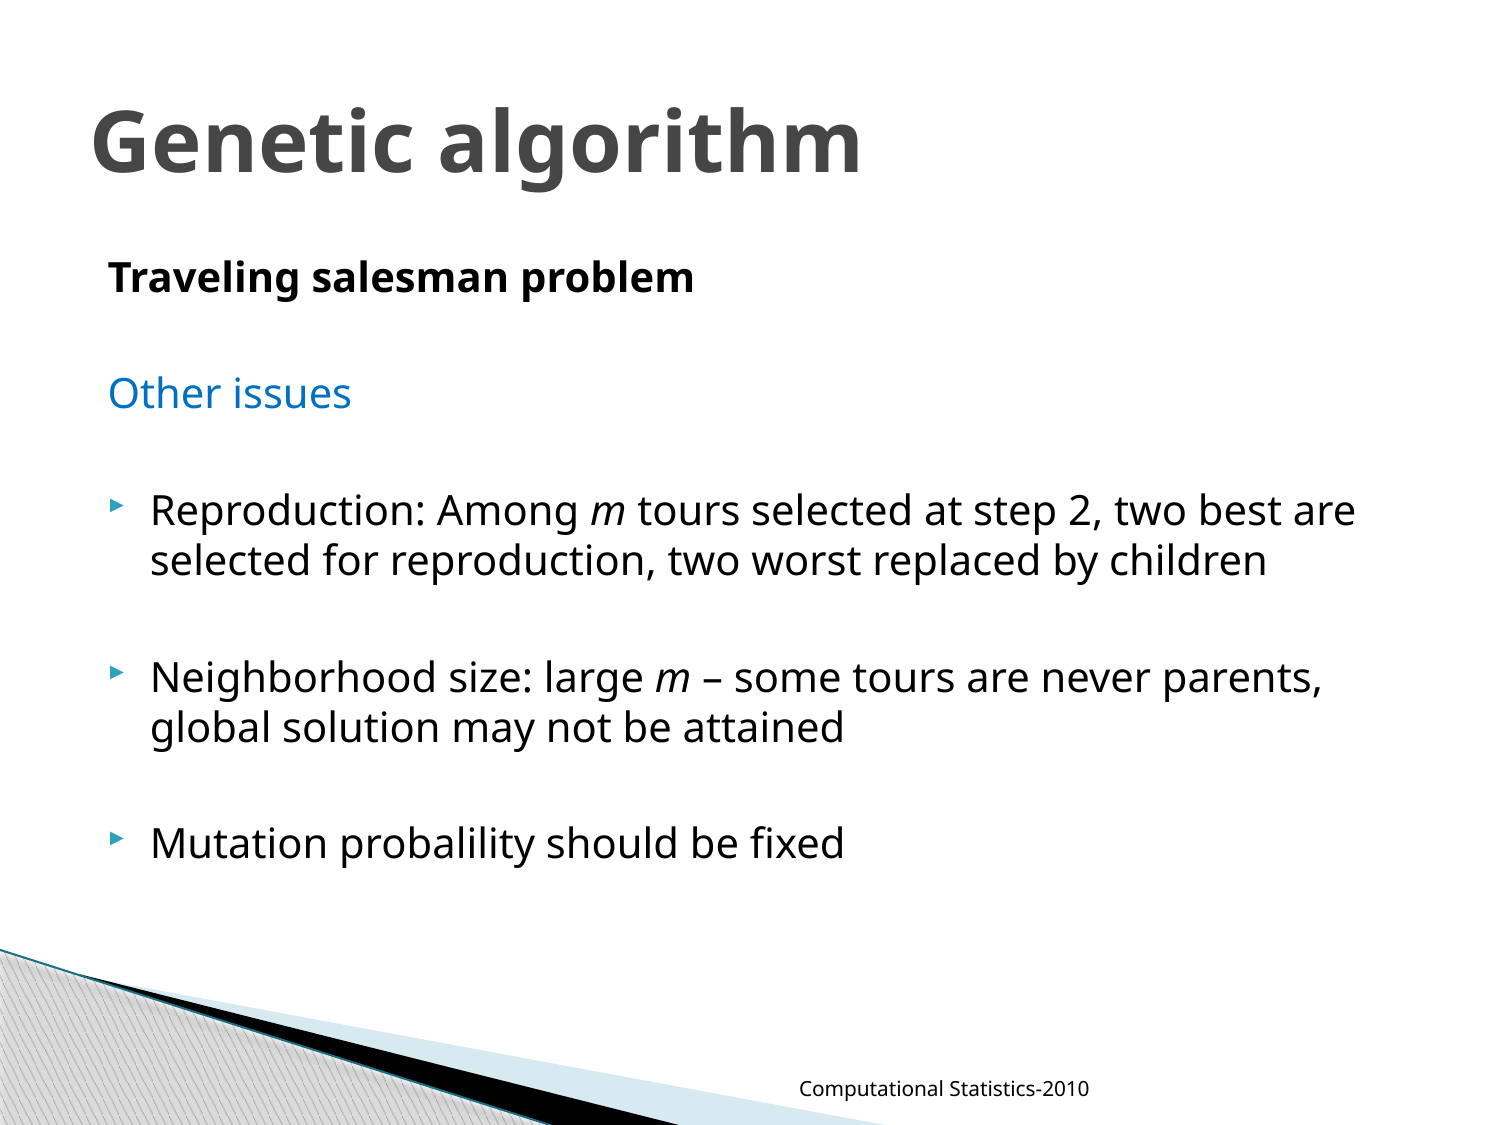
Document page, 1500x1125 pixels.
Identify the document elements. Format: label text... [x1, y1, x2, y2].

list Traveling salesman problem Other issues Reproduction: Among m tours selected at step 2, two best are selected for reproduction, two worst replaced by children Neighborhood size: large m – some tours are never parents, global solution may not be attained Mutation probalility should be fixed [75, 243, 1425, 986]
title Genetic algorithm [75, 45, 1425, 233]
footer Computational Statistics-2010 [718, 1051, 1105, 1112]
